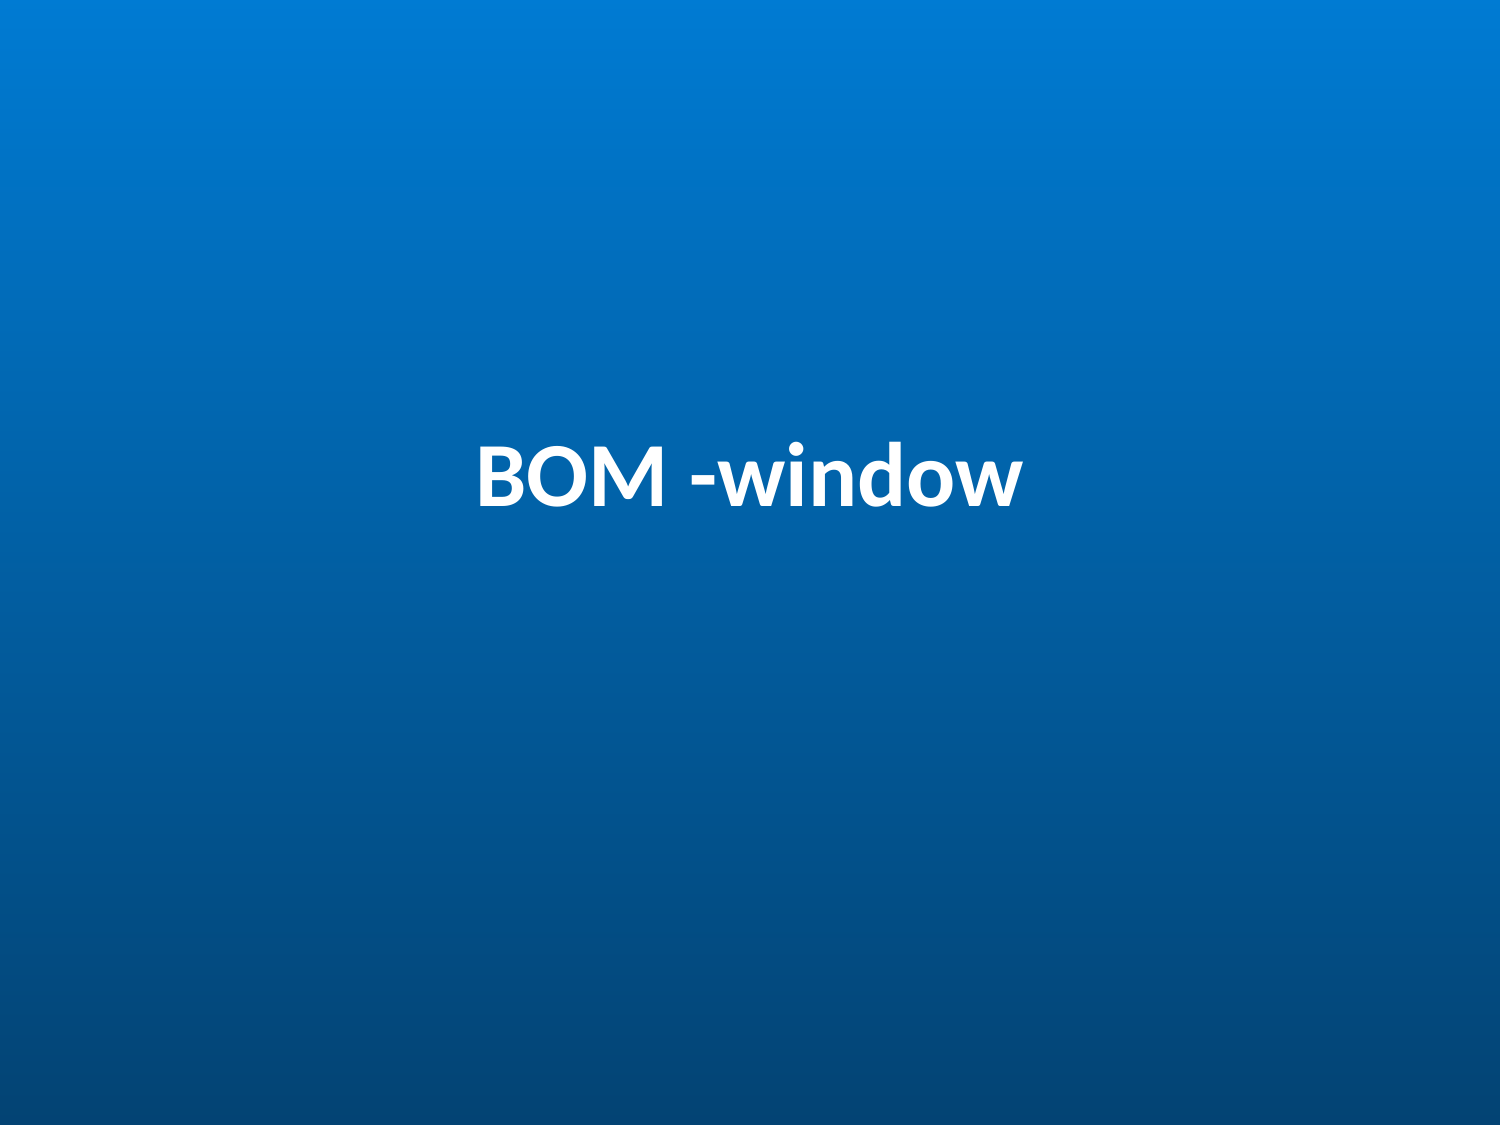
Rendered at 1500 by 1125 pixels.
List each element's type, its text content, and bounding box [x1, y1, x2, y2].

title BOM -window [112, 349, 1388, 591]
